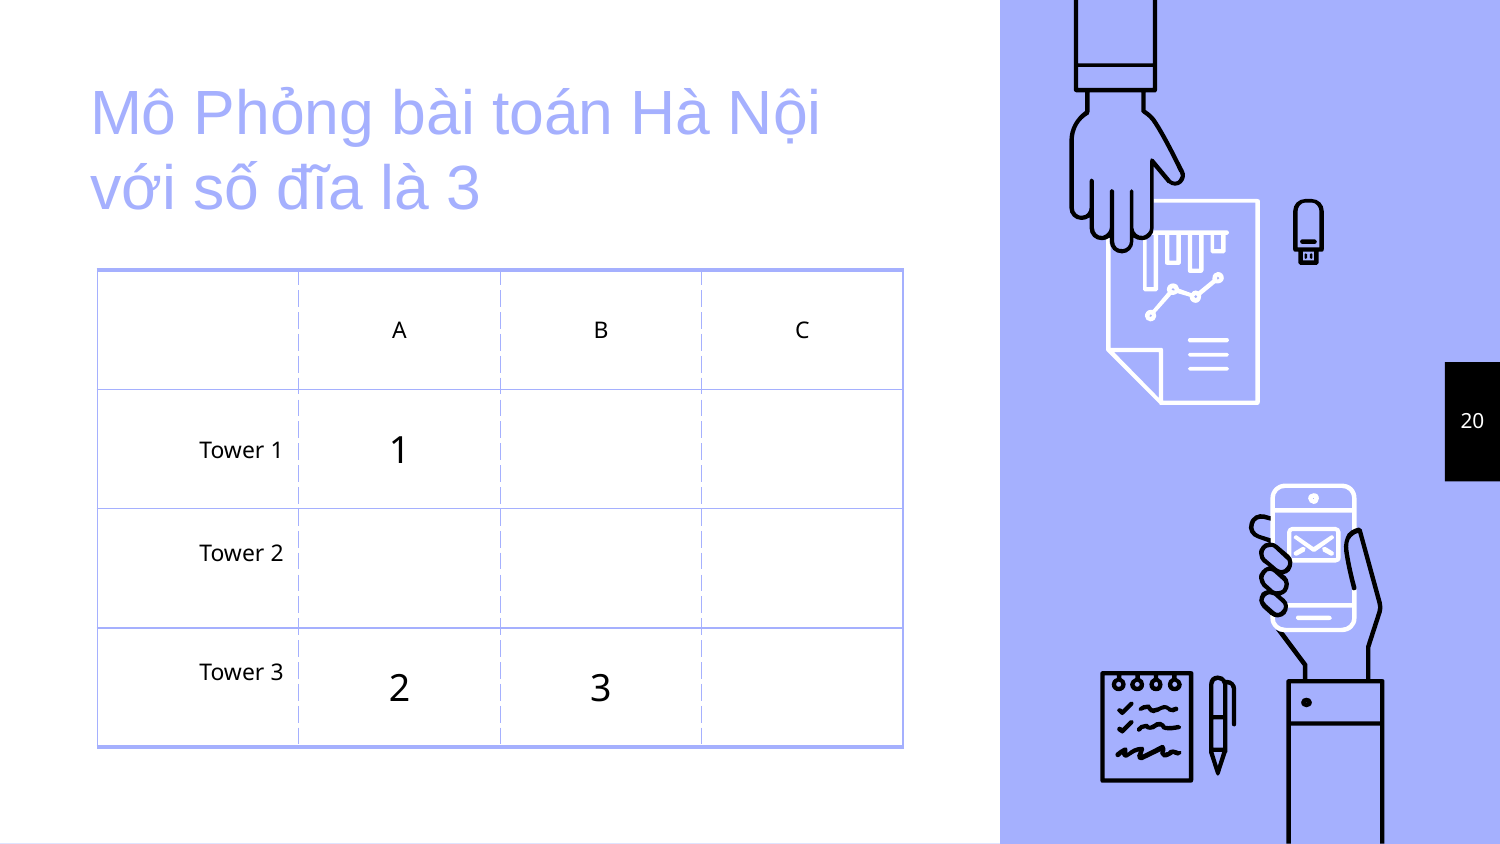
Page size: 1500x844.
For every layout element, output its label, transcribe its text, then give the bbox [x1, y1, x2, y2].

slide_number 20 [1444, 362, 1500, 482]
table_cell [702, 390, 902, 508]
title Mô Phỏng bài toán Hà Nội với số đĩa là 3 [75, 96, 918, 237]
table_header [98, 272, 299, 389]
table_cell Tower 2 [98, 509, 299, 627]
table_header B [500, 272, 702, 389]
table_cell Tower 1 [98, 390, 299, 508]
table_header A [299, 272, 500, 389]
table_cell [702, 629, 902, 745]
table_cell Tower 3 [98, 629, 299, 745]
table_cell [702, 509, 902, 627]
table_cell [500, 390, 702, 508]
table_header C [702, 272, 902, 389]
table_cell [500, 509, 702, 627]
table_cell [299, 509, 500, 627]
table_cell 1 [299, 390, 500, 508]
table_cell 3 [500, 629, 702, 745]
table_cell 2 [299, 629, 500, 745]
